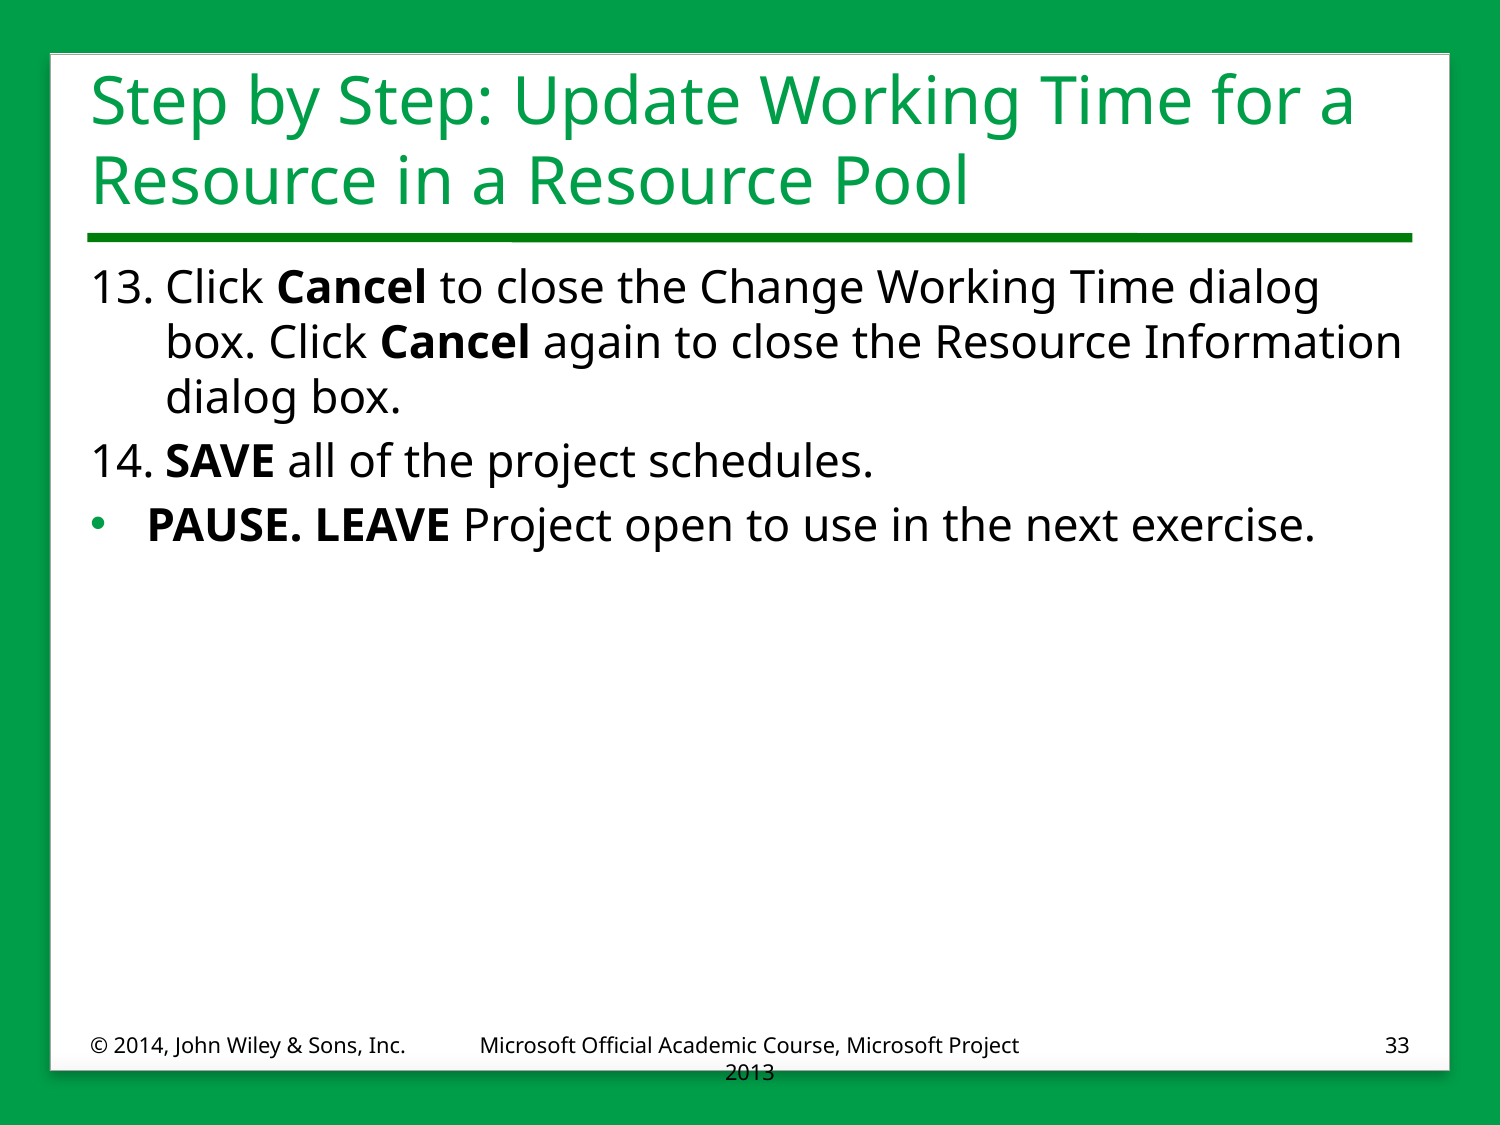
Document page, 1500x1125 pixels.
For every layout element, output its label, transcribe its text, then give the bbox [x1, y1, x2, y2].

list 13. Click Cancel to close the Change Working Time dialog box. Click Cancel again to close the Resource Information dialog box. 14. SAVE all of the project schedules. PAUSE. LEAVE Project open to use in the next exercise. [75, 249, 1425, 1063]
slide_number 33 [1074, 1024, 1426, 1103]
footer Microsoft Official Academic Course, Microsoft Project 2013 [449, 1024, 1051, 1103]
title Step by Step: Update Working Time for a Resource in a Resource Pool [74, 74, 1426, 226]
slide_number © 2014, John Wiley & Sons, Inc. [74, 1024, 426, 1103]
